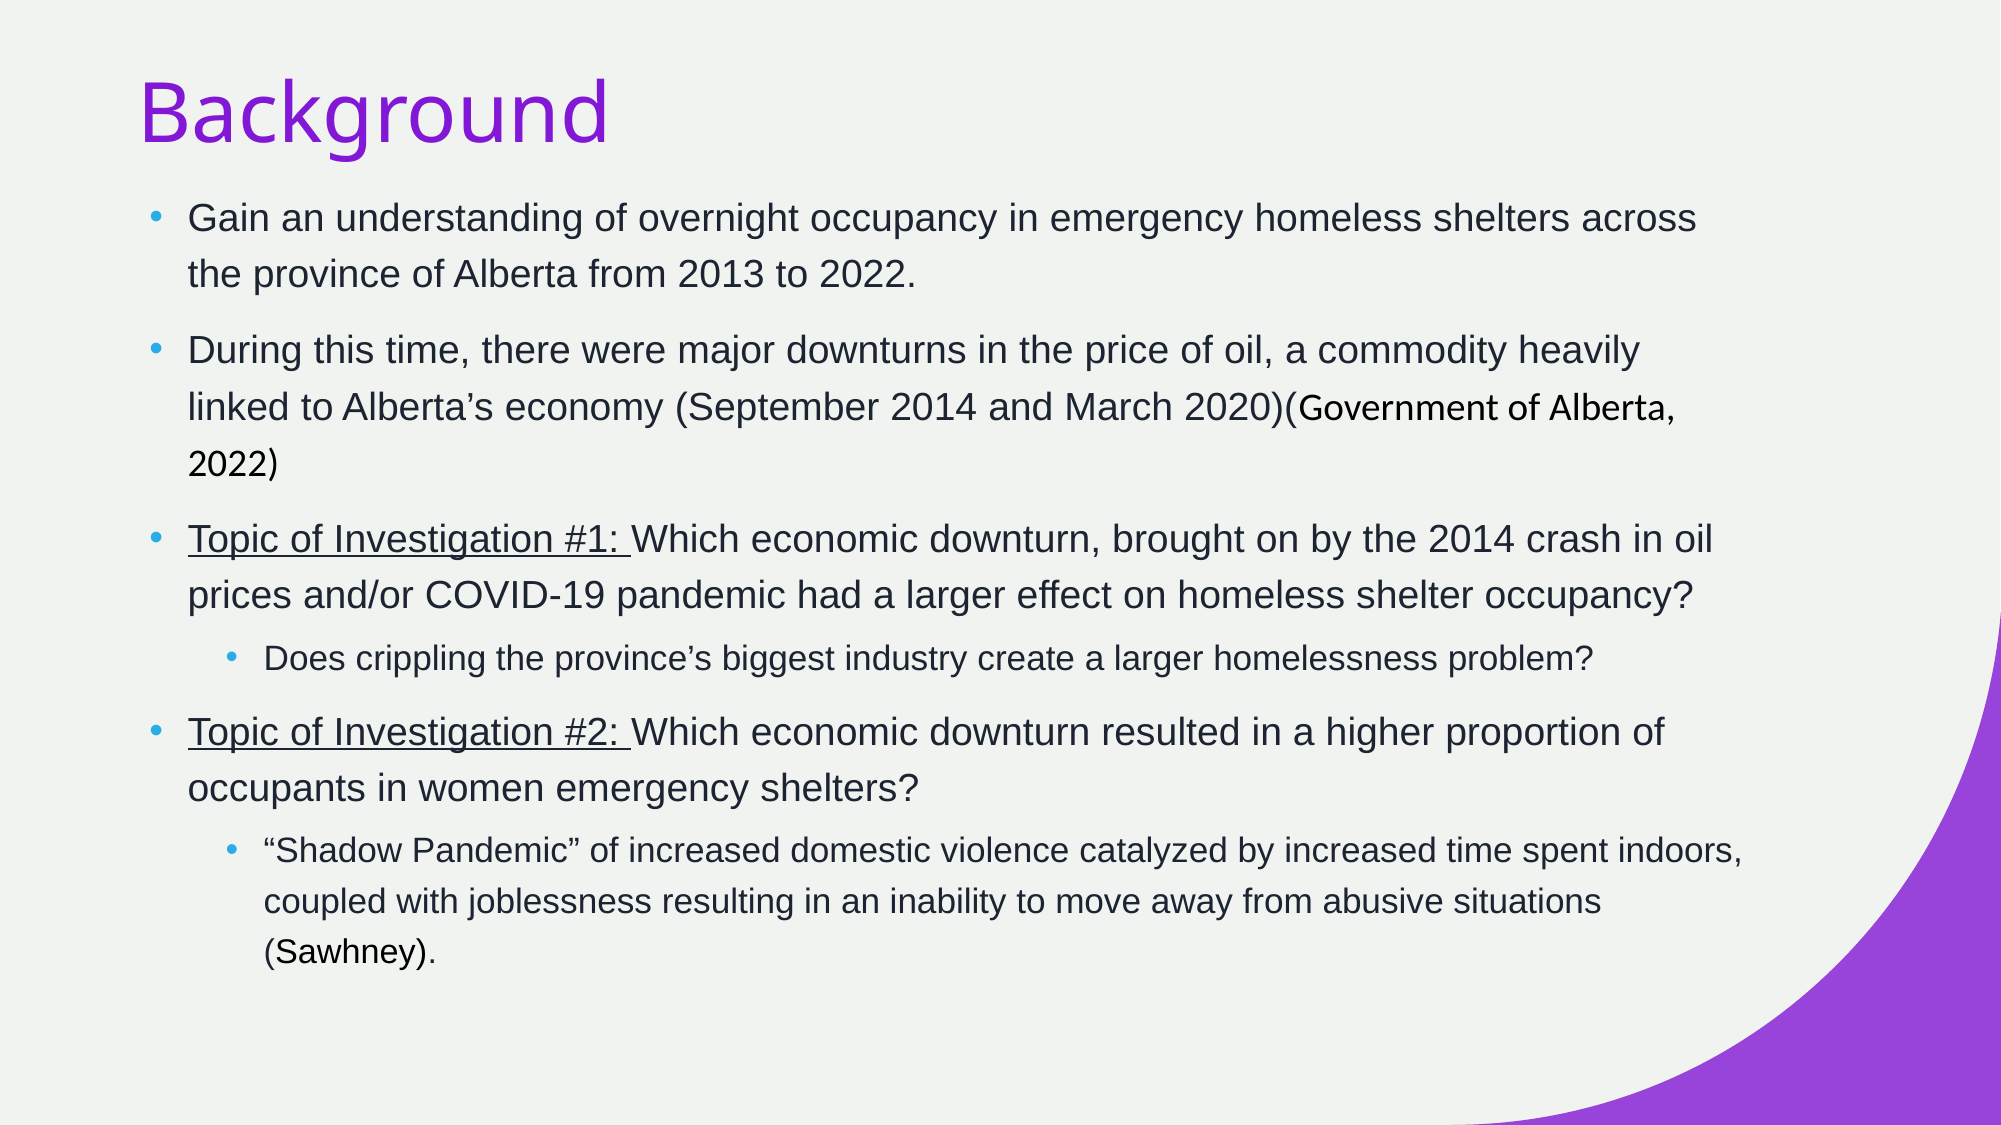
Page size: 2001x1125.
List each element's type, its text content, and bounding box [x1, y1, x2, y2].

list Gain an understanding of overnight occupancy in emergency homeless shelters across the province of Alberta from 2013 to 2022. During this time, there were major downturns in the price of oil, a commodity heavily linked to Alberta’s economy (September 2014 and March 2020)(Government of Alberta, 2022) Topic of Investigation #1: Which economic downturn, brought on by the 2014 crash in oil prices and/or COVID-19 pandemic had a larger effect on homeless shelter occupancy? Does crippling the province’s biggest industry create a larger homelessness problem? Topic of Investigation #2: Which economic downturn resulted in a higher proportion of occupants in women emergency shelters? “Shadow Pandemic” of increased domestic violence catalyzed by increased time spent indoors, coupled with joblessness resulting in an inability to move away from abusive situations (Sawhney). [134, 175, 1761, 992]
title Background [123, 0, 1750, 218]
